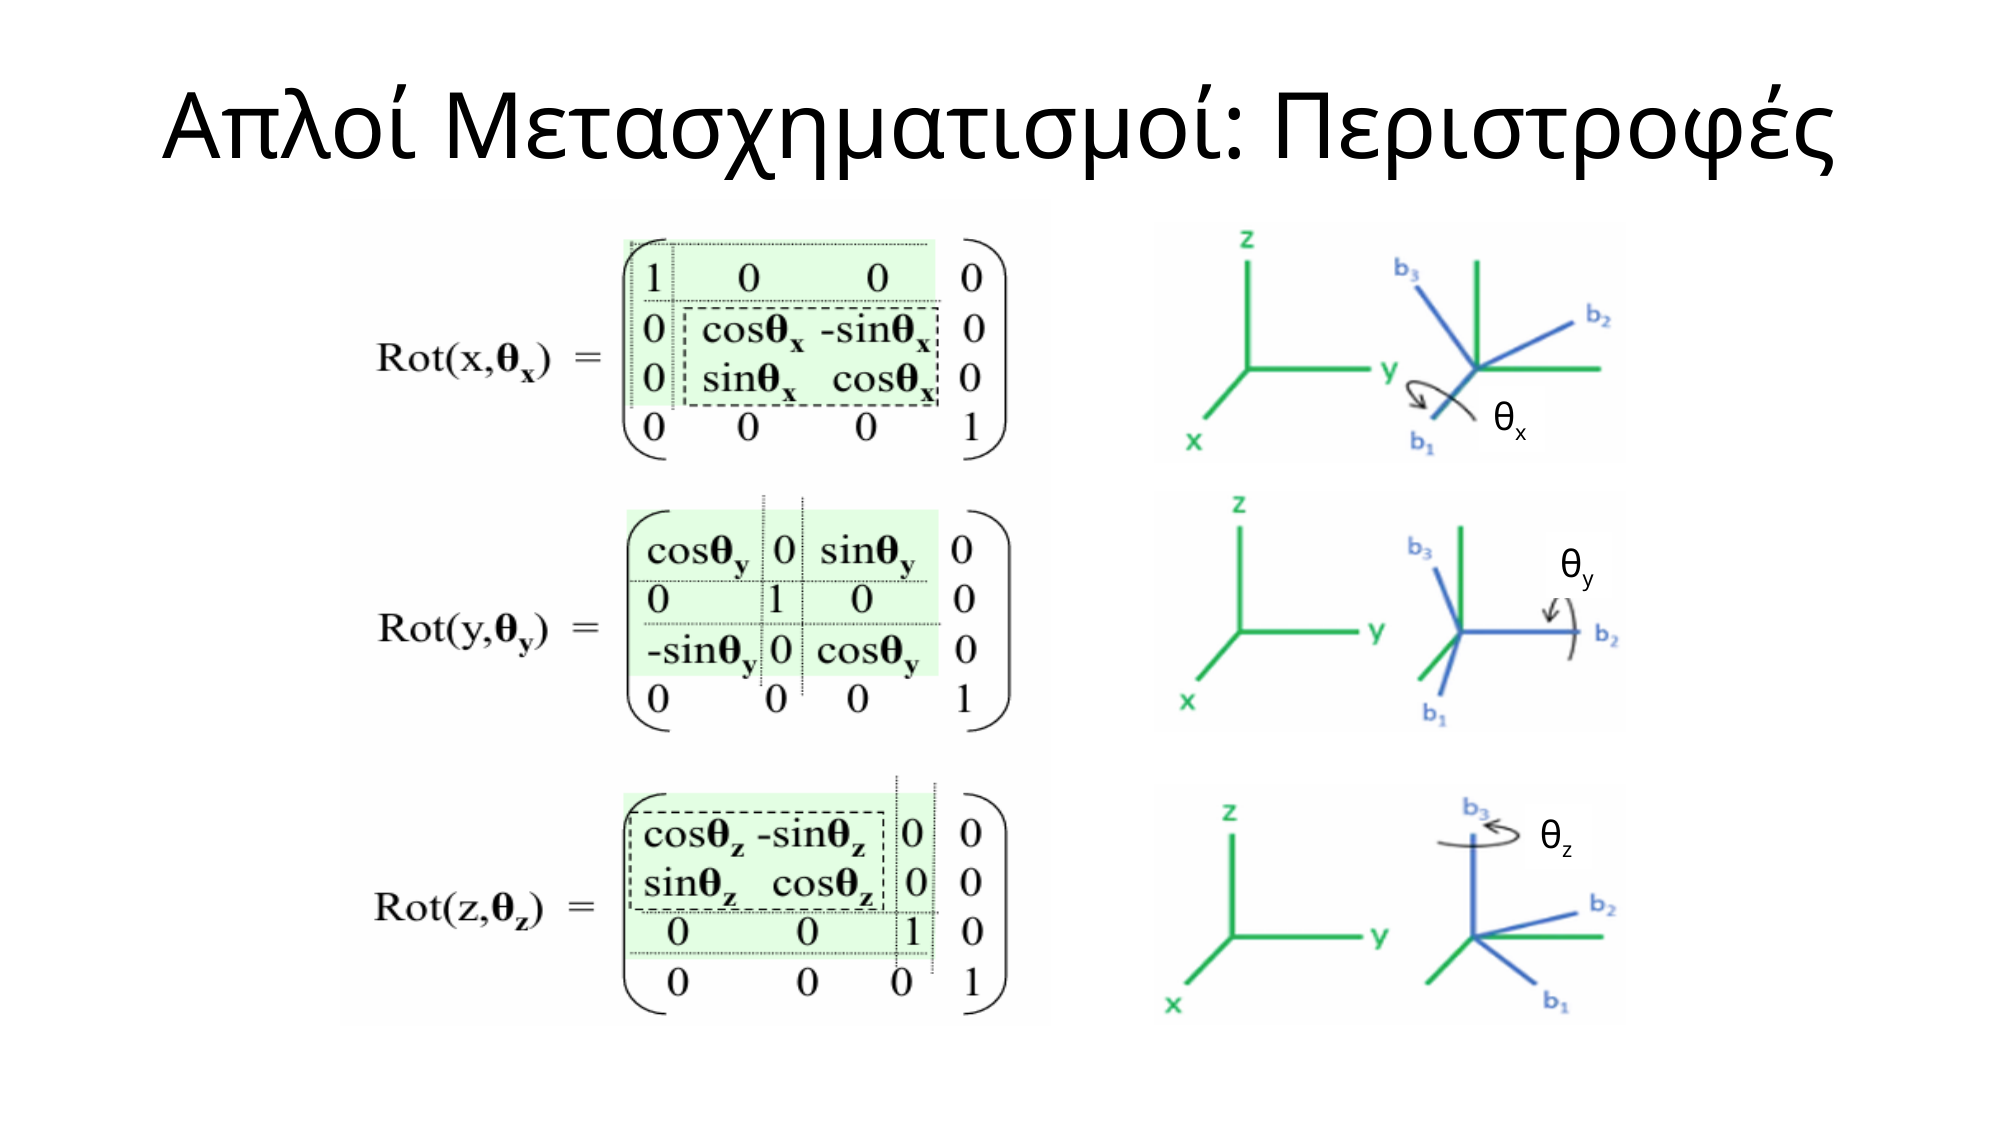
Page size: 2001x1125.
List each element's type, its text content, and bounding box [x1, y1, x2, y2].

picture [1153, 221, 1626, 463]
picture [1153, 784, 1626, 1026]
picture [1153, 490, 1626, 732]
title Απλοί Μετασχηματισμοί: Περιστροφές [137, 59, 1863, 199]
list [340, 198, 1052, 1027]
